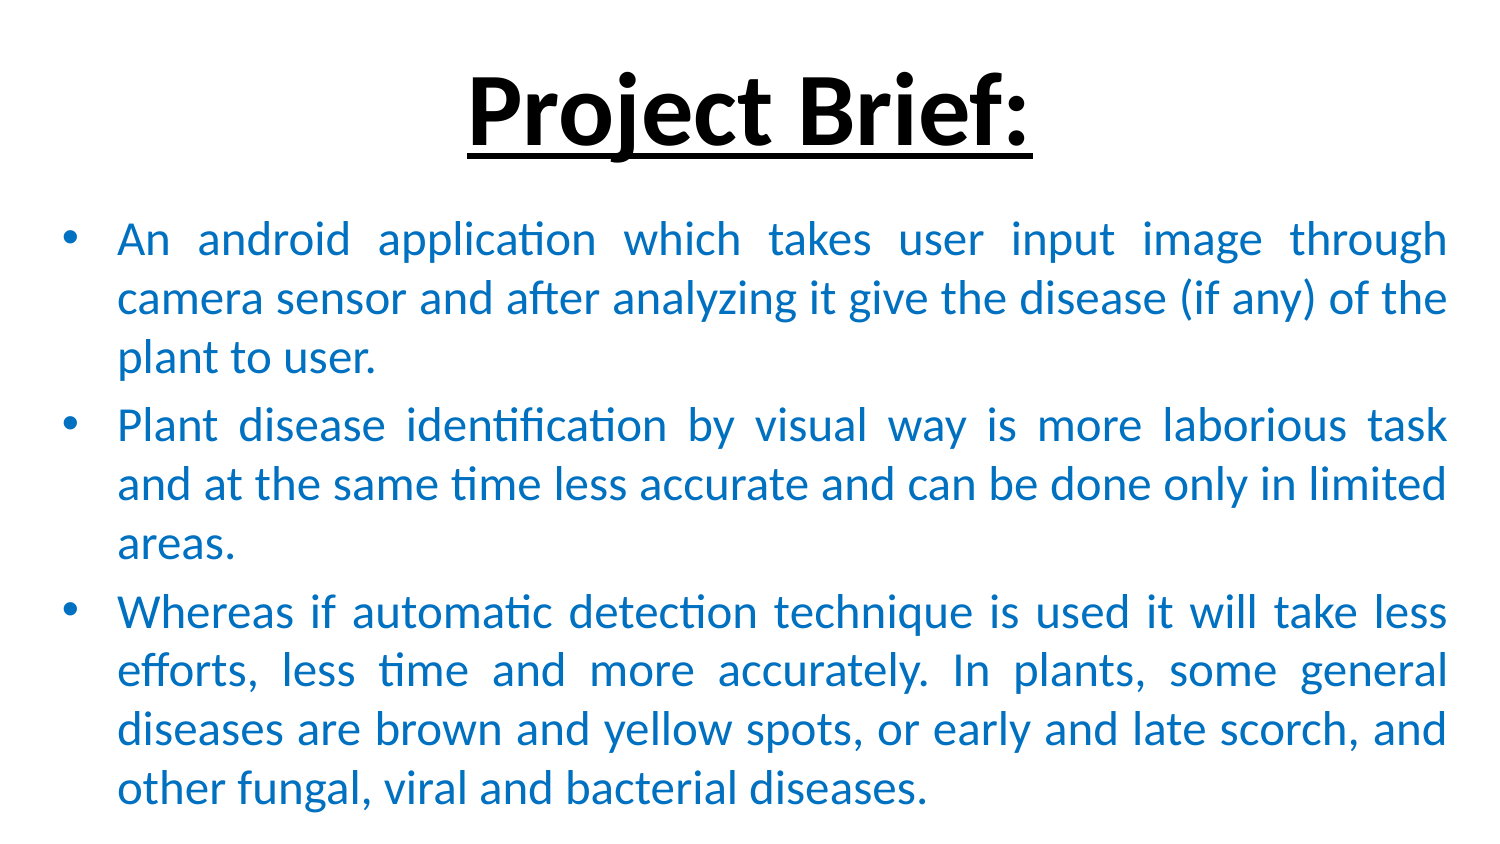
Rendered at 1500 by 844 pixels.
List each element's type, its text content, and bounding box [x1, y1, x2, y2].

list An android application which takes user input image through camera sensor and after analyzing it give the disease (if any) of the plant to user. Plant disease identification by visual way is more laborious task and at the same time less accurate and can be done only in limited areas. Whereas if automatic detection technique is used it will take less efforts, less time and more accurately. In plants, some general diseases are brown and yellow spots, or early and late scorch, and other fungal, viral and bacterial diseases. [46, 199, 1465, 827]
title Project Brief: [75, 33, 1425, 175]
